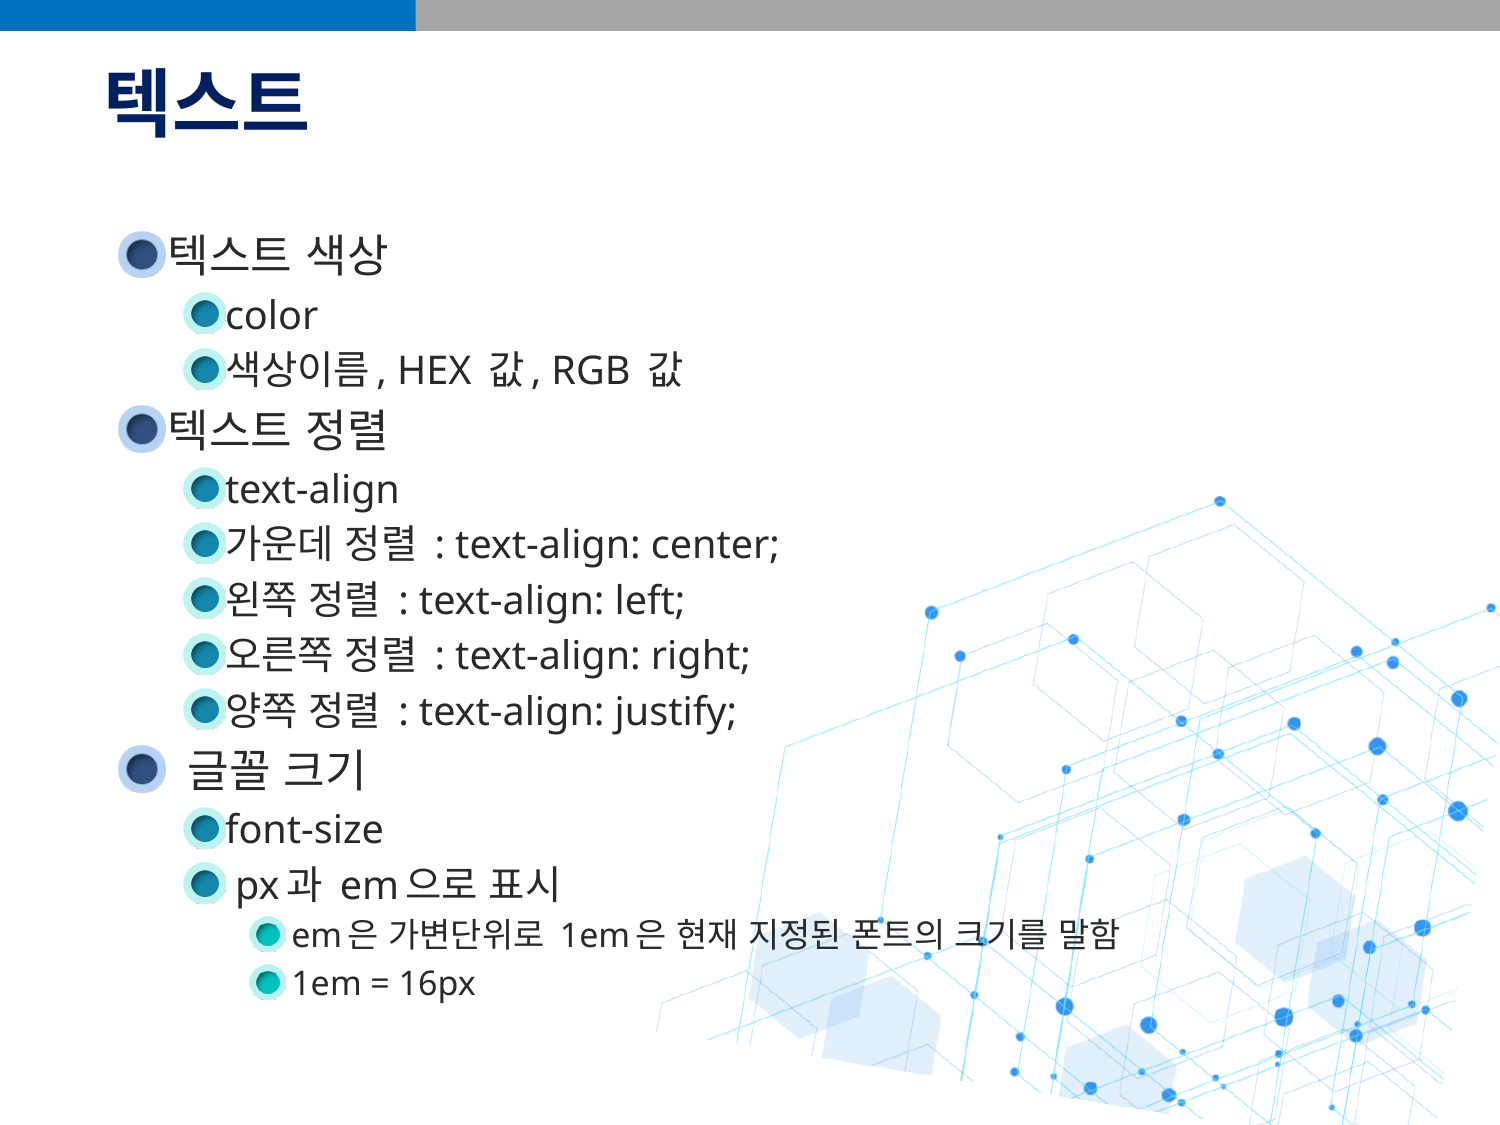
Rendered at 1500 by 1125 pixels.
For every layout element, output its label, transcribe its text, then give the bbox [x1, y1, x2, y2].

picture [183, 577, 226, 619]
picture [183, 292, 226, 334]
picture [249, 916, 286, 952]
title 텍스트 [88, 48, 1412, 155]
picture [183, 862, 226, 904]
picture [118, 405, 166, 453]
picture [183, 522, 226, 564]
picture [554, 475, 1500, 1125]
picture [249, 964, 286, 1000]
picture [183, 633, 226, 675]
picture [183, 348, 226, 390]
picture [118, 745, 166, 793]
picture [183, 688, 226, 730]
picture [118, 231, 166, 278]
list 텍스트 색상 color 색상이름, HEX 값, RGB 값 텍스트 정렬 text-align 가운데 정렬 : text-align: center; 왼쪽 정렬 : text-align: left; 오른쪽 정렬 : text-align: right; 양쪽 정렬 : text-align: justify; 글꼴 크기 font-size px과 em으로 표시 em은 가변단위로 1em은 현재 지정된 폰트의 크기를 말함 1em = 16px [102, 219, 1398, 1014]
picture [183, 807, 226, 849]
picture [183, 467, 226, 509]
